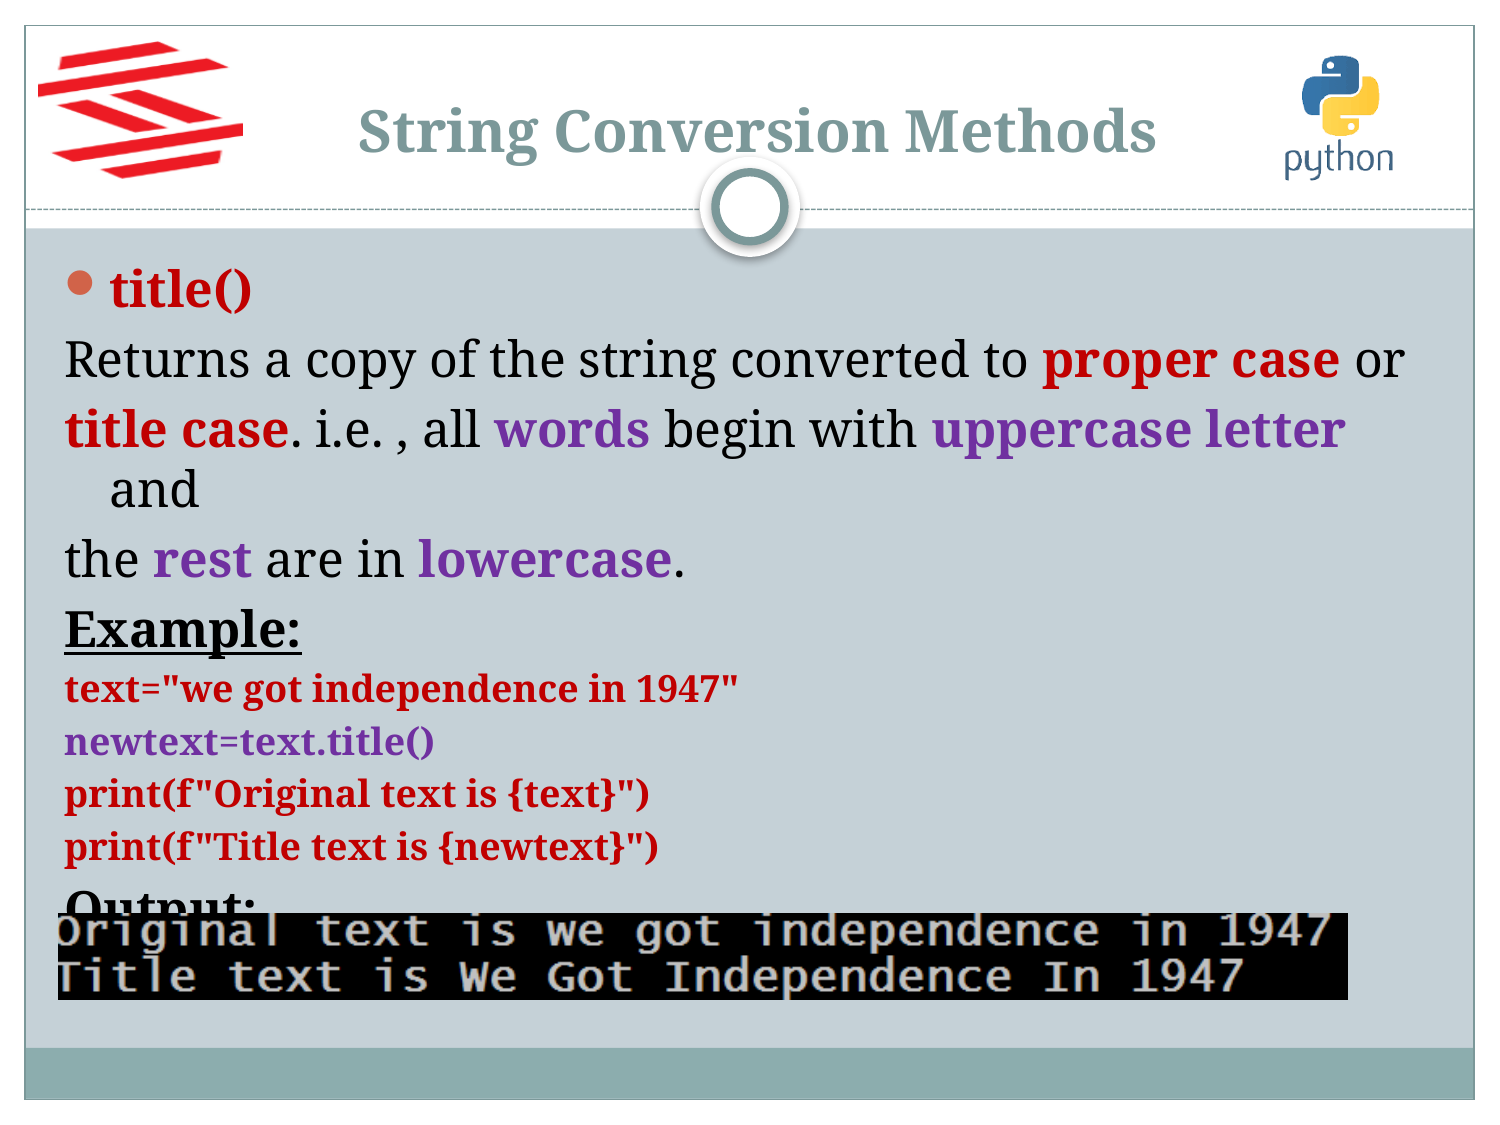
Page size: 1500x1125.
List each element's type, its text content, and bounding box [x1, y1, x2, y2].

list title() Returns a copy of the string converted to proper case or title case. i.e. , all words begin with uppercase letter and the rest are in lowercase. Example: text="we got independence in 1947" newtext=text.title() print(f"Original text is {text}") print(f"Title text is {newtext}") Output: [49, 250, 1445, 1047]
picture [1206, 53, 1471, 186]
title String Conversion Methods [248, 46, 1459, 172]
picture [37, 40, 243, 185]
picture [58, 913, 1348, 1000]
